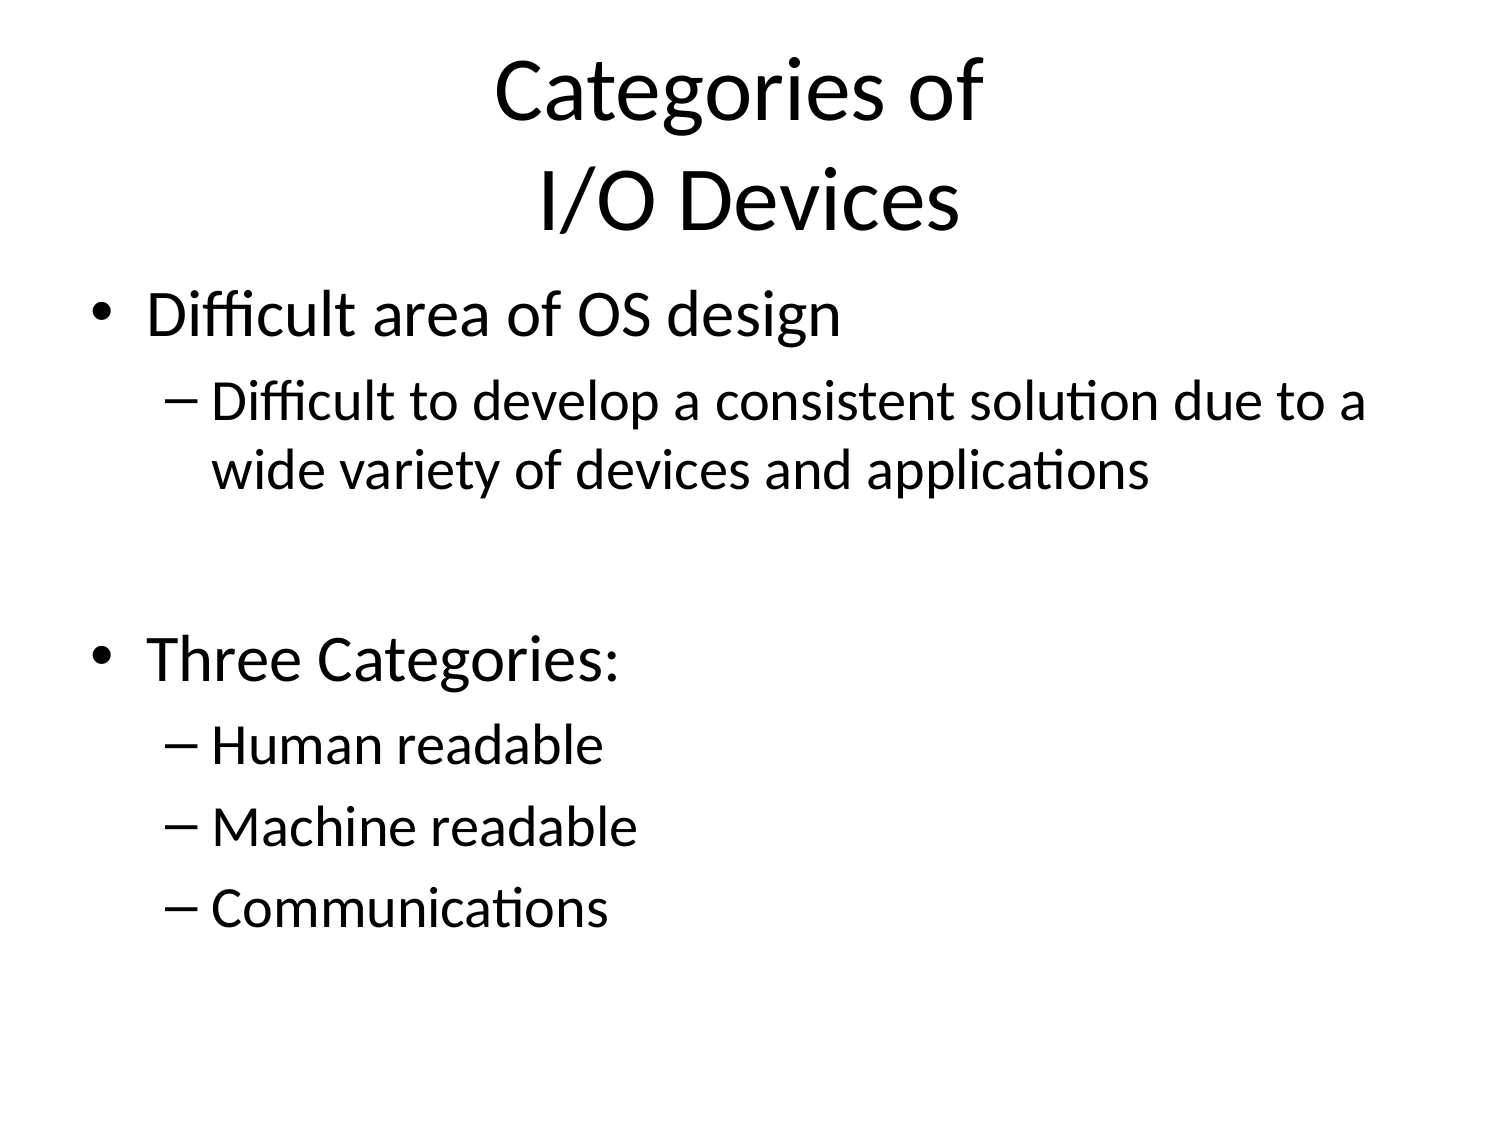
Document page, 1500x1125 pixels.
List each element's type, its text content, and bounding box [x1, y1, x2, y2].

title Categories of I/O Devices [74, 44, 1426, 233]
list Difficult area of OS design Difficult to develop a consistent solution due to a wide variety of devices and applications Three Categories: Human readable Machine readable Communications [74, 262, 1426, 1006]
